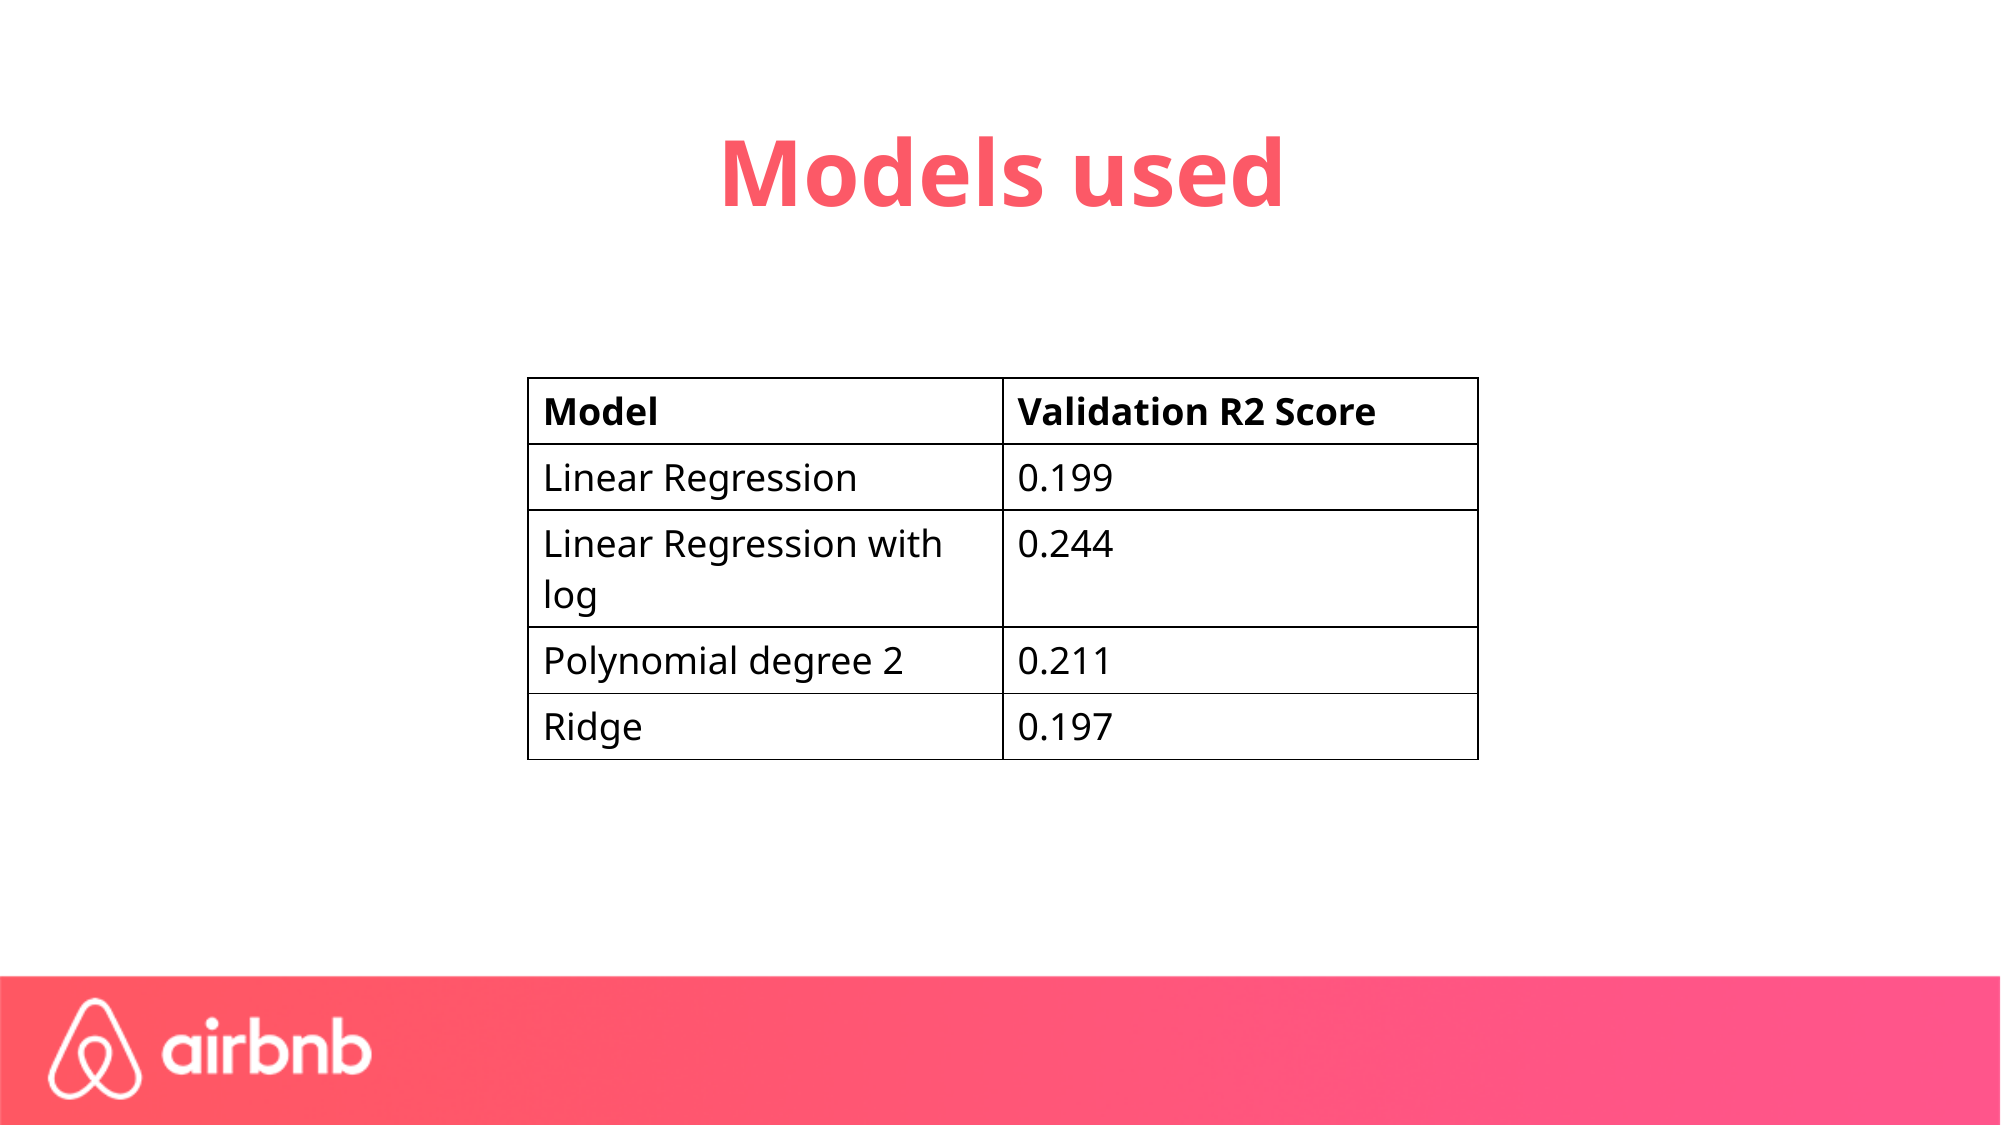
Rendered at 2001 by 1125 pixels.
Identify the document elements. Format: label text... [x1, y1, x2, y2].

table_cell 0.199 [1004, 445, 1477, 509]
table_cell 0.197 [1004, 694, 1477, 759]
table_cell 0.211 [1004, 628, 1477, 693]
title Models used [83, 68, 1923, 286]
table_cell Linear Regression [529, 445, 1002, 509]
table_cell 0.244 [1004, 511, 1477, 626]
table_cell Polynomial degree 2 [529, 628, 1002, 693]
table_header Model [529, 379, 1002, 443]
picture [0, 0, 2001, 1125]
table_cell Linear Regression with log [529, 511, 1002, 626]
table_header Validation R2 Score [1004, 379, 1477, 443]
table_cell Ridge [529, 694, 1002, 759]
